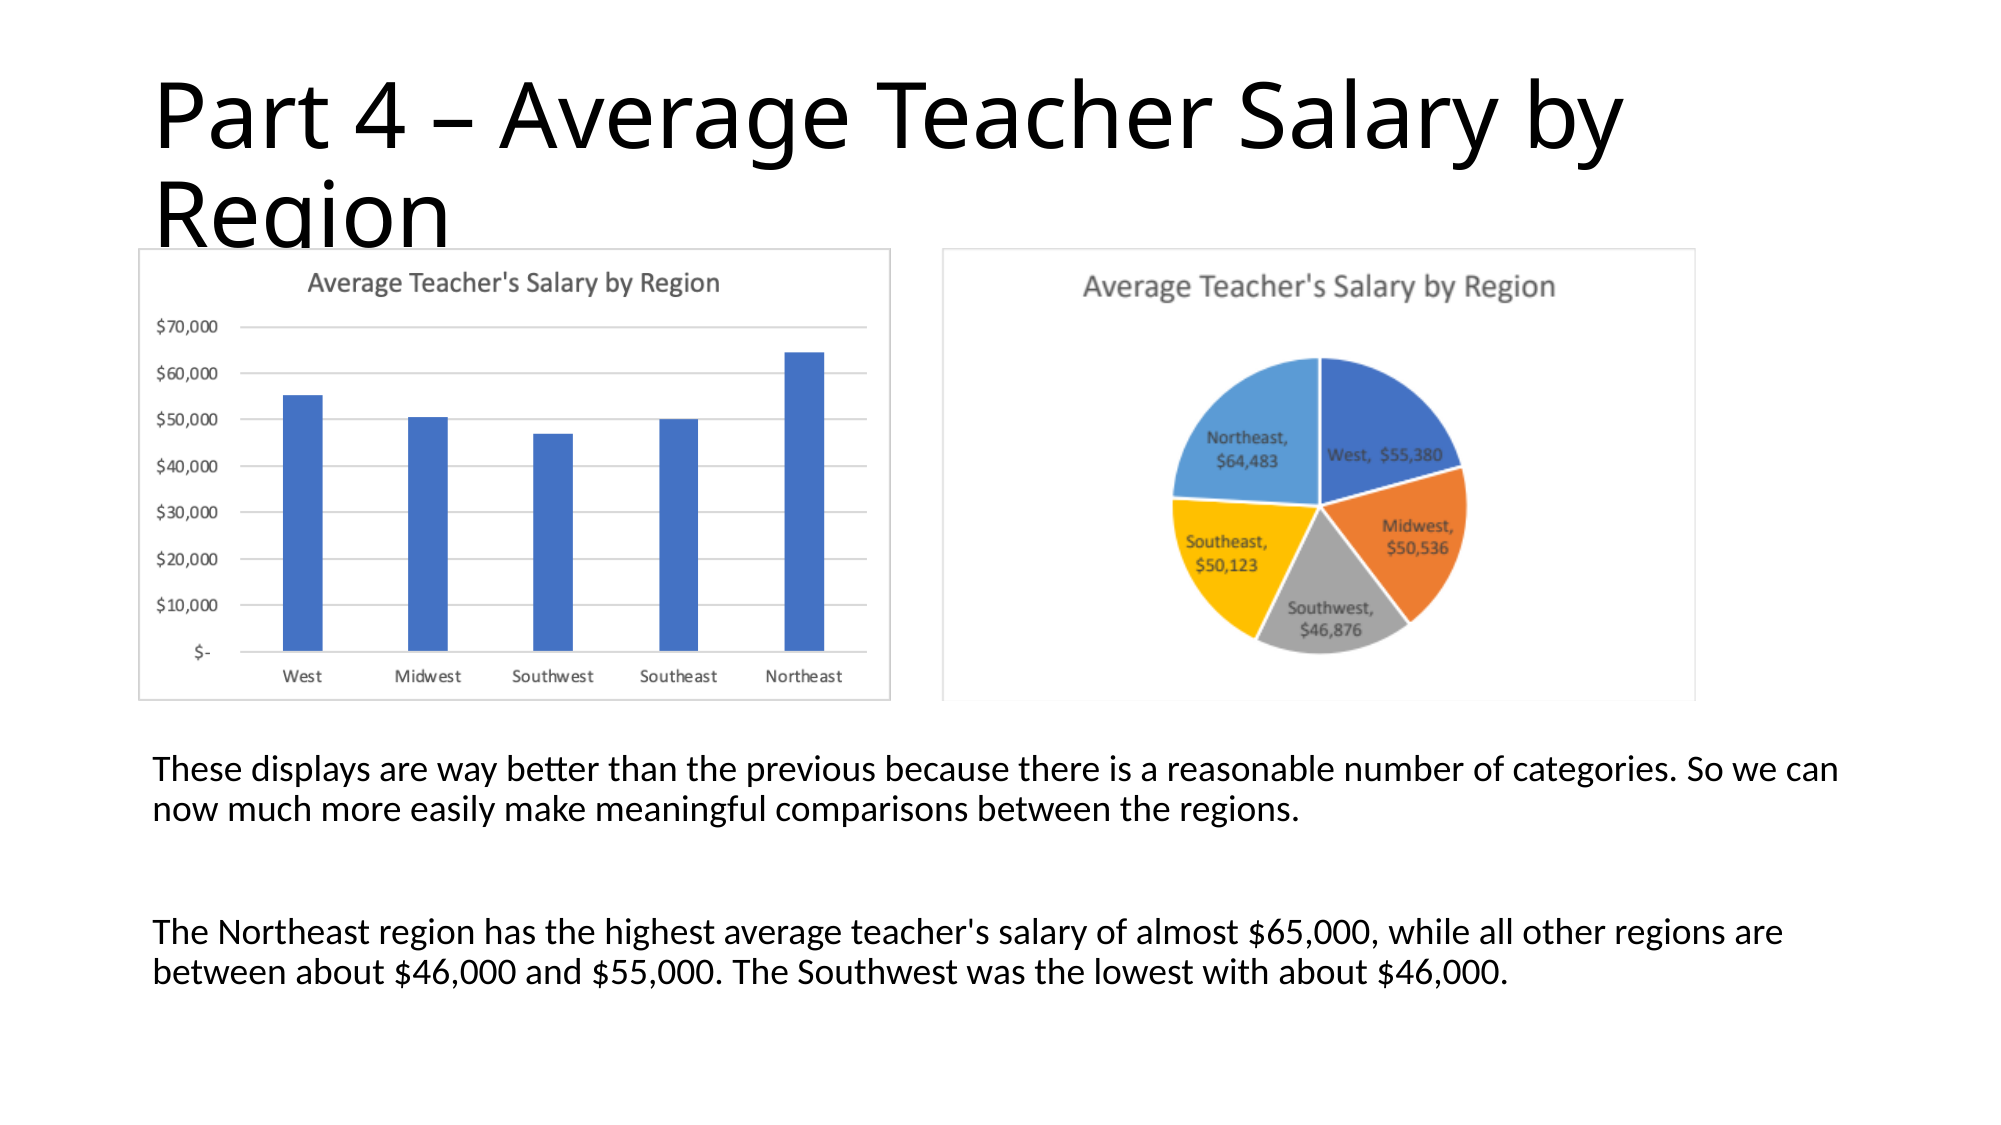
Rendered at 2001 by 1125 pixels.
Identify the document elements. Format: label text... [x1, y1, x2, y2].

title Part 4 – Average Teacher Salary by Region [137, 59, 1863, 278]
picture [137, 248, 892, 701]
list These displays are way better than the previous because there is a reasonable number of categories. So we can now much more easily make meaningful comparisons between the regions. The Northeast region has the highest average teacher's salary of almost $65,000, while all other regions are between about $46,000 and $55,000. The Southwest was the lowest with about $46,000. [137, 741, 1863, 1032]
picture [941, 248, 1696, 701]
